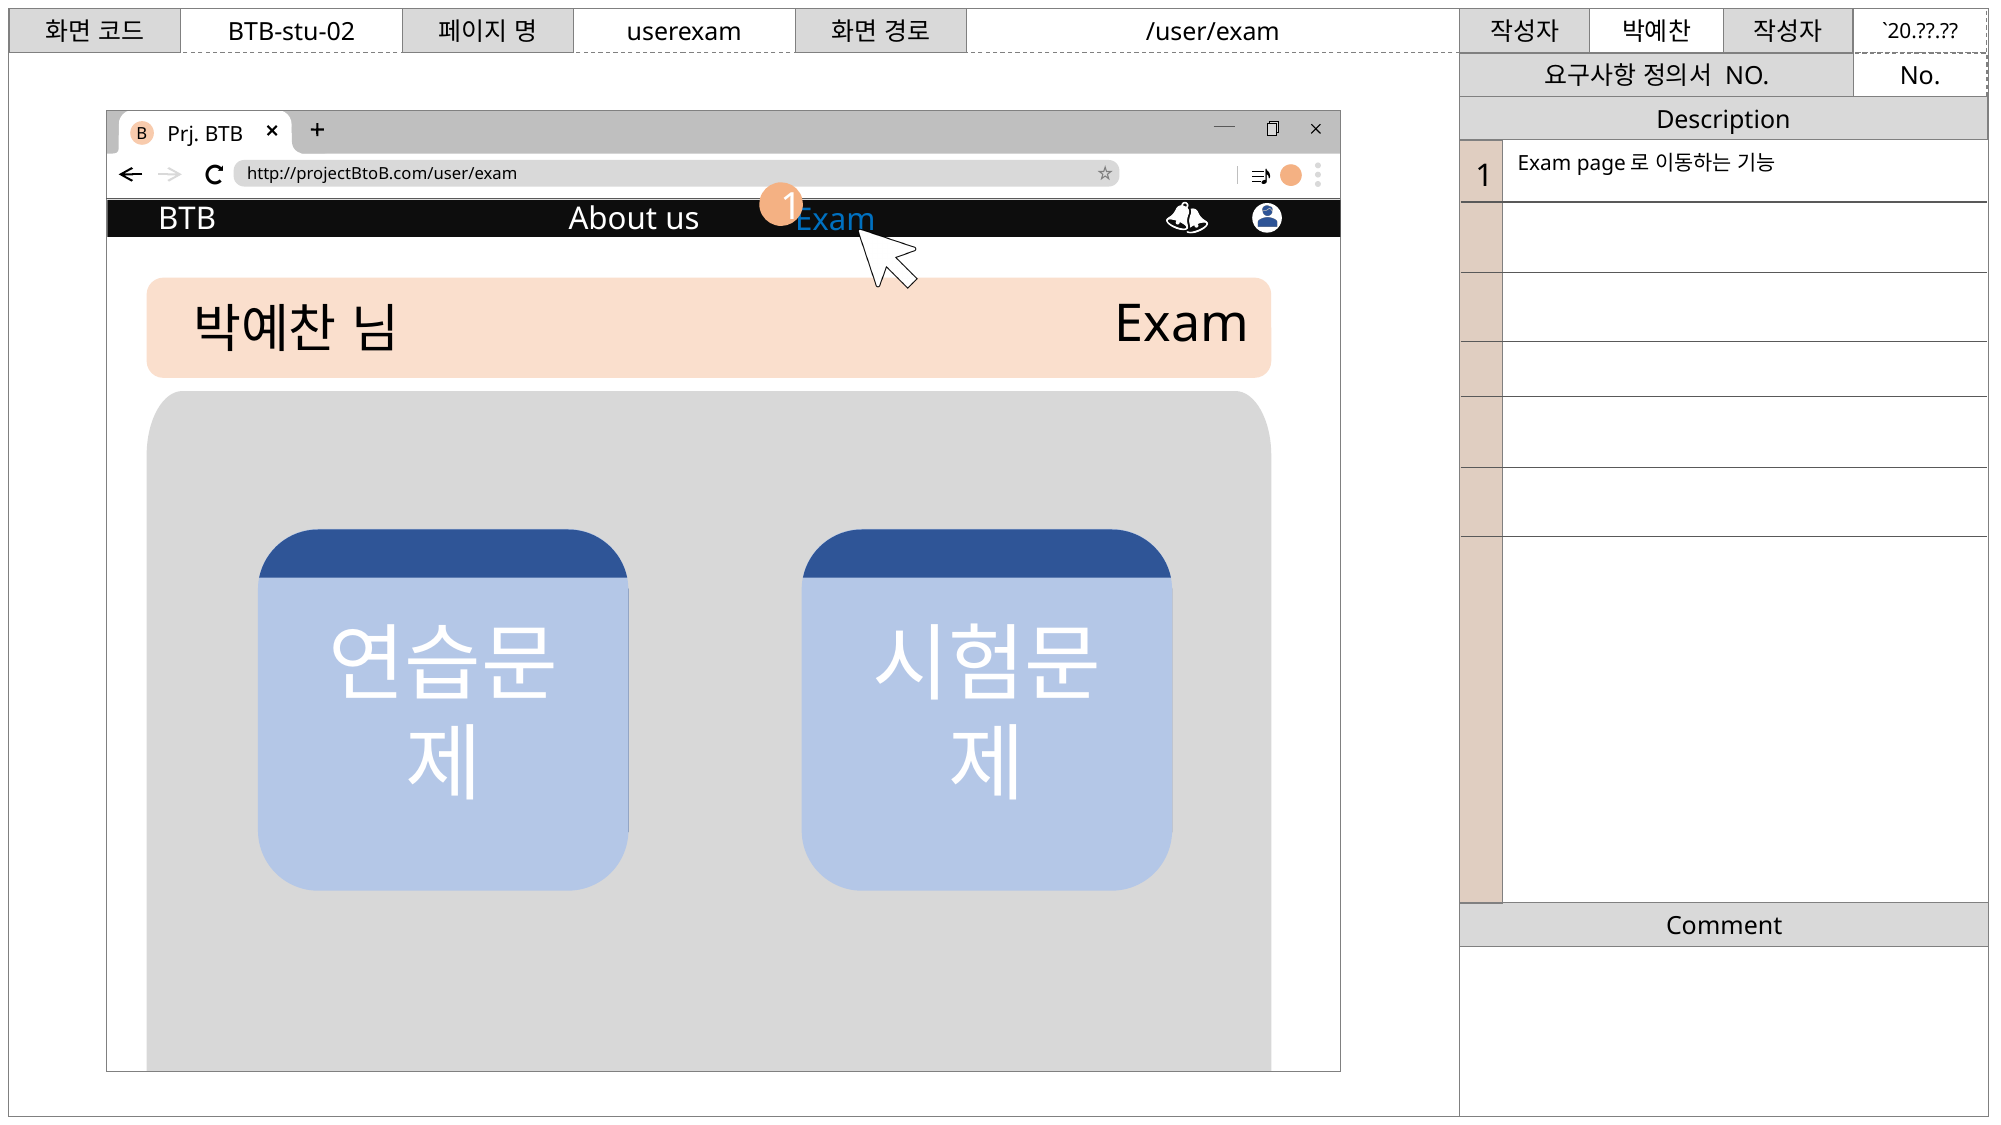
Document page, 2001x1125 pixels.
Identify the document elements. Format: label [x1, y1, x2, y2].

picture [1253, 202, 1282, 231]
picture [203, 162, 227, 187]
picture [1161, 192, 1213, 243]
picture [837, 208, 938, 309]
text_box [7, 7, 1989, 1117]
